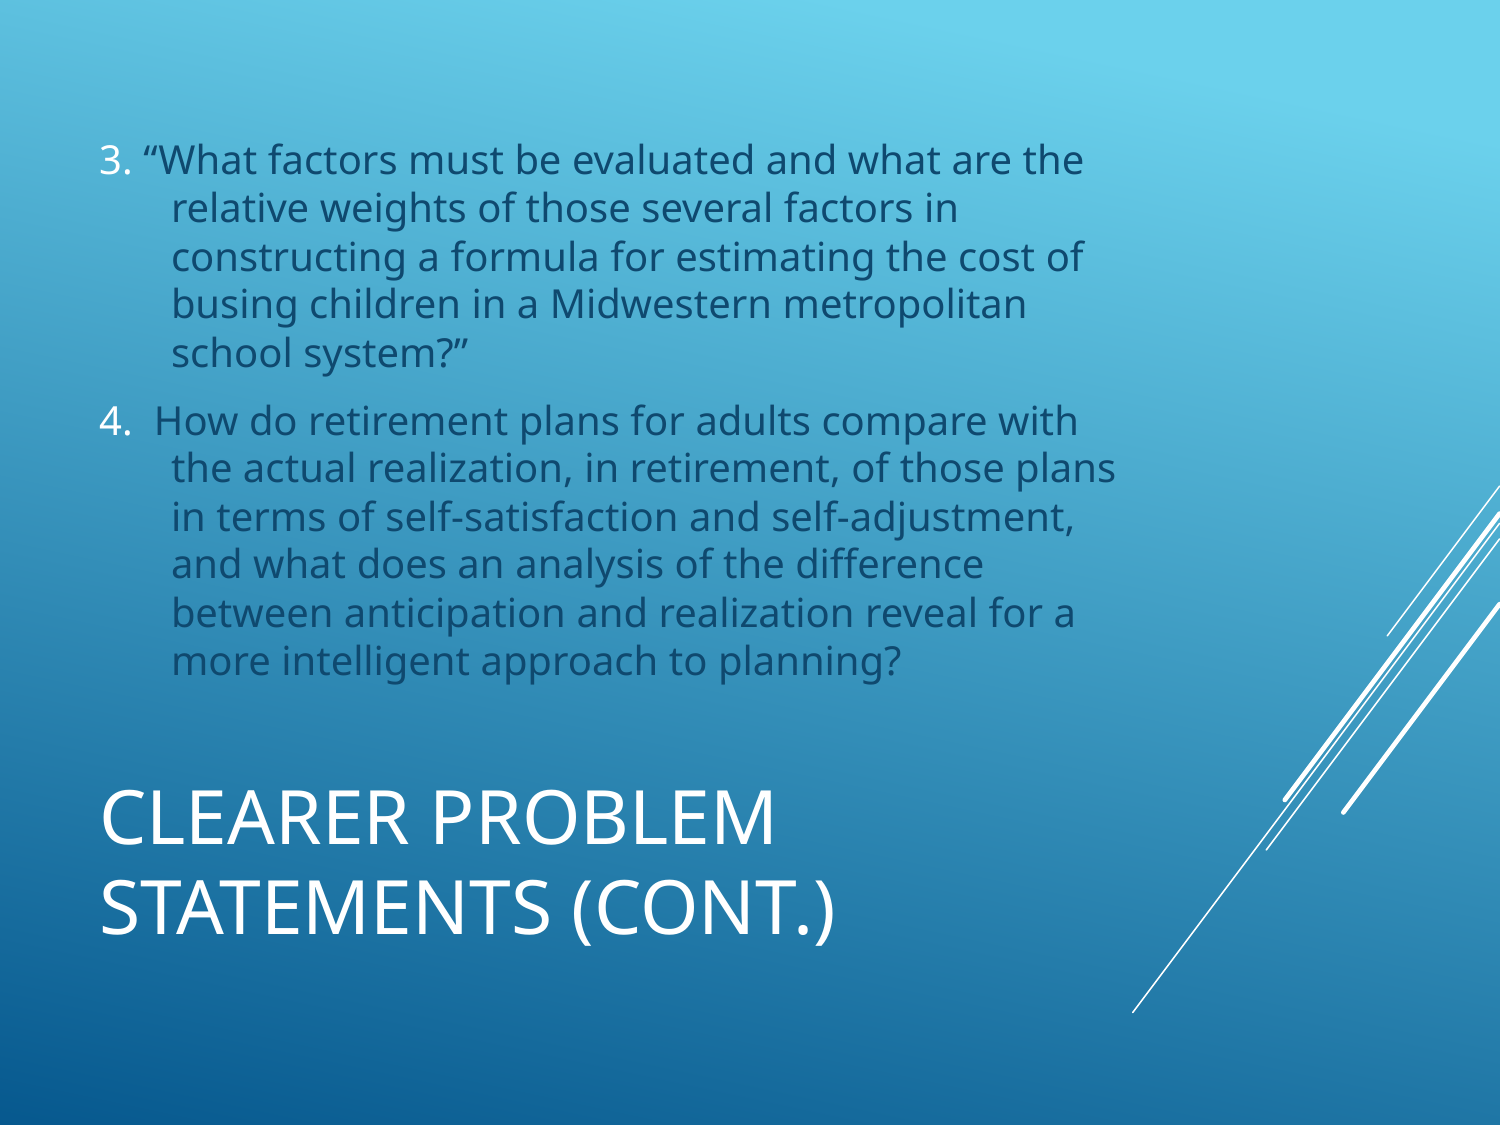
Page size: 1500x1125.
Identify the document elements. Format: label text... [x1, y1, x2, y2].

title Clearer Problem Statements (cOnt.) [84, 736, 1135, 984]
list 3. “What factors must be evaluated and what are the relative weights of those several factors in constructing a formula for estimating the cost of busing children in a Midwestern metropolitan school system?” 4. How do retirement plans for adults compare with the actual realization, in retirement, of those plans in terms of self-satisfaction and self-adjustment, and what does an analysis of the difference between anticipation and realization reveal for a more intelligent approach to planning? [84, 112, 1135, 706]
